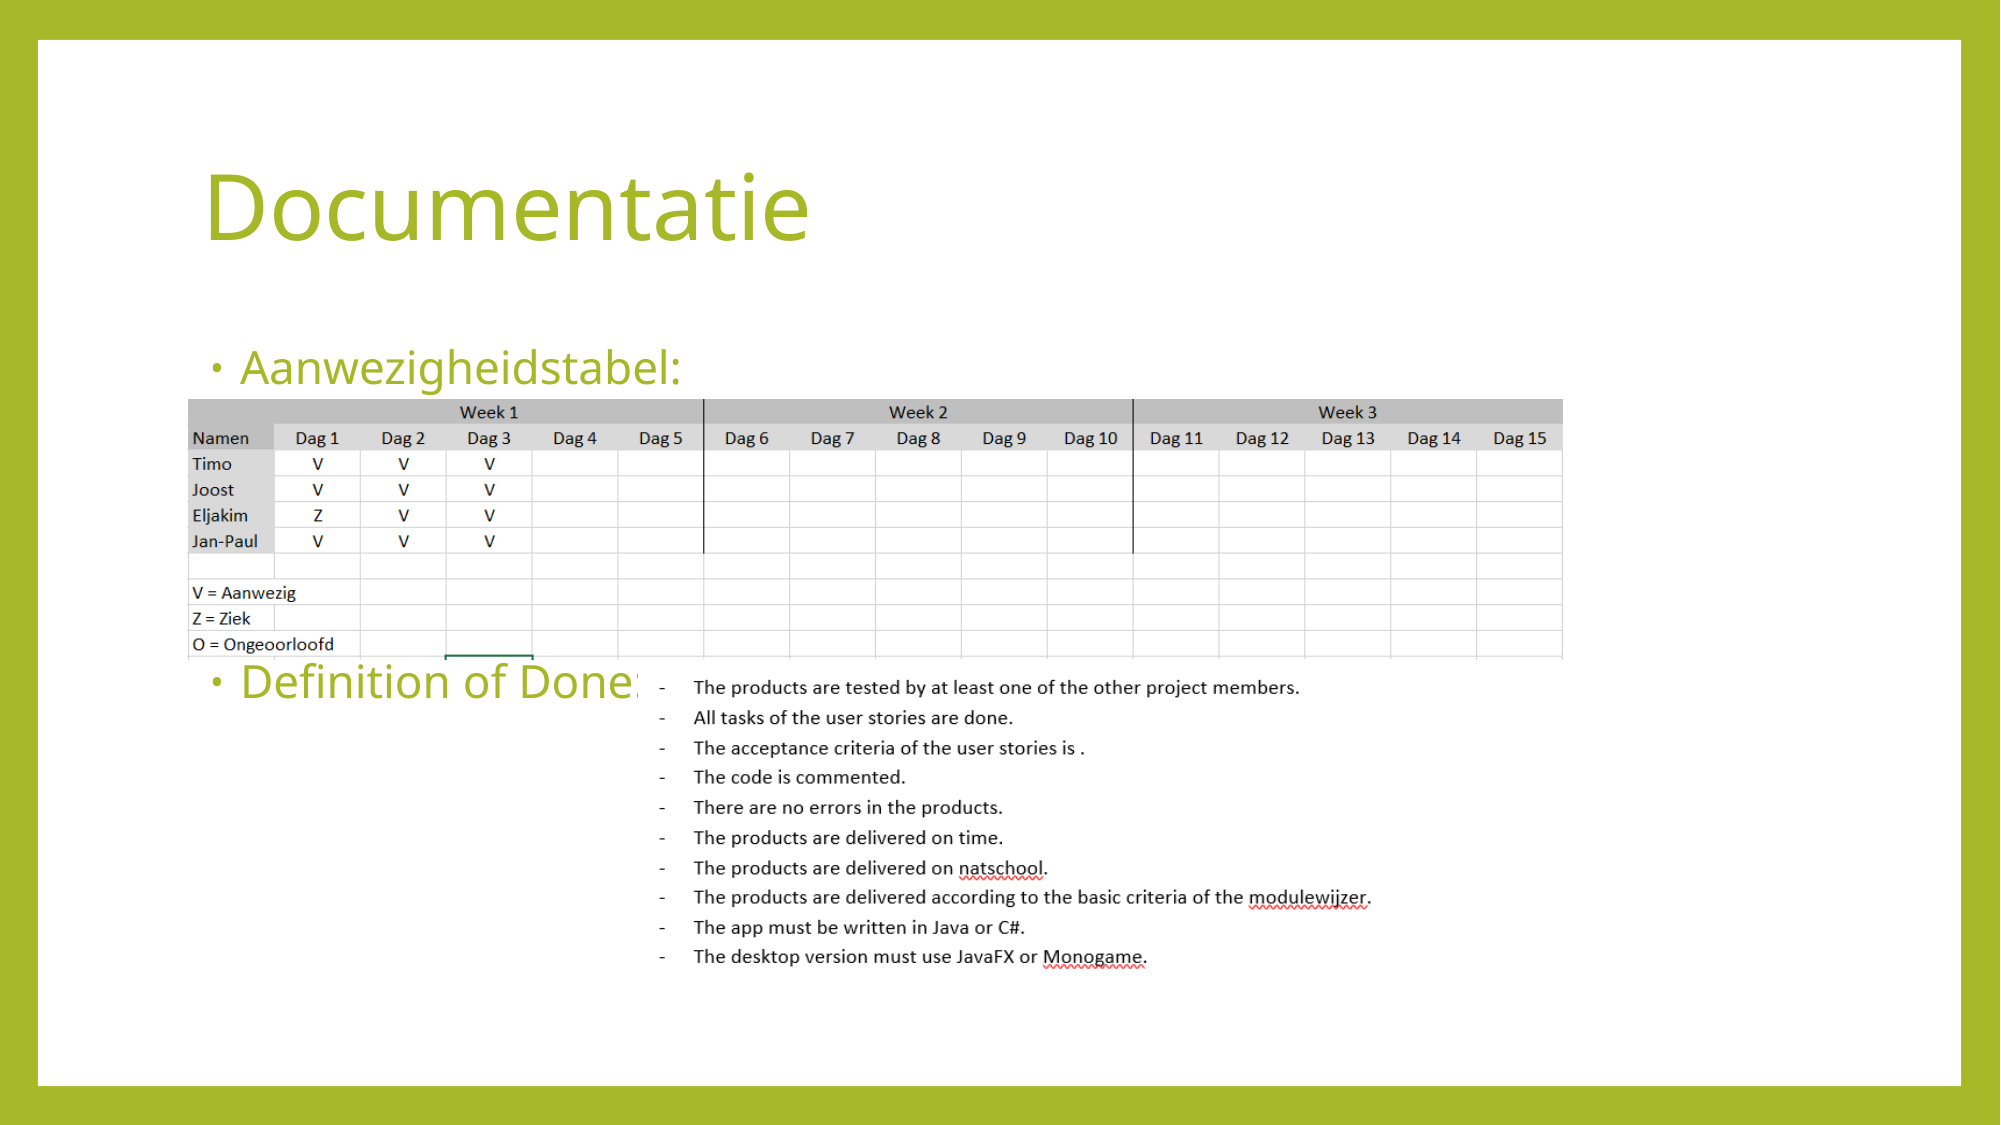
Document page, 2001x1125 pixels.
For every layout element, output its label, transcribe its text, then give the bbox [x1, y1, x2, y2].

title Documentatie [187, 99, 1808, 323]
picture [187, 398, 1563, 985]
list Aanwezigheidstabel: Definition of Done: [187, 337, 1808, 1000]
